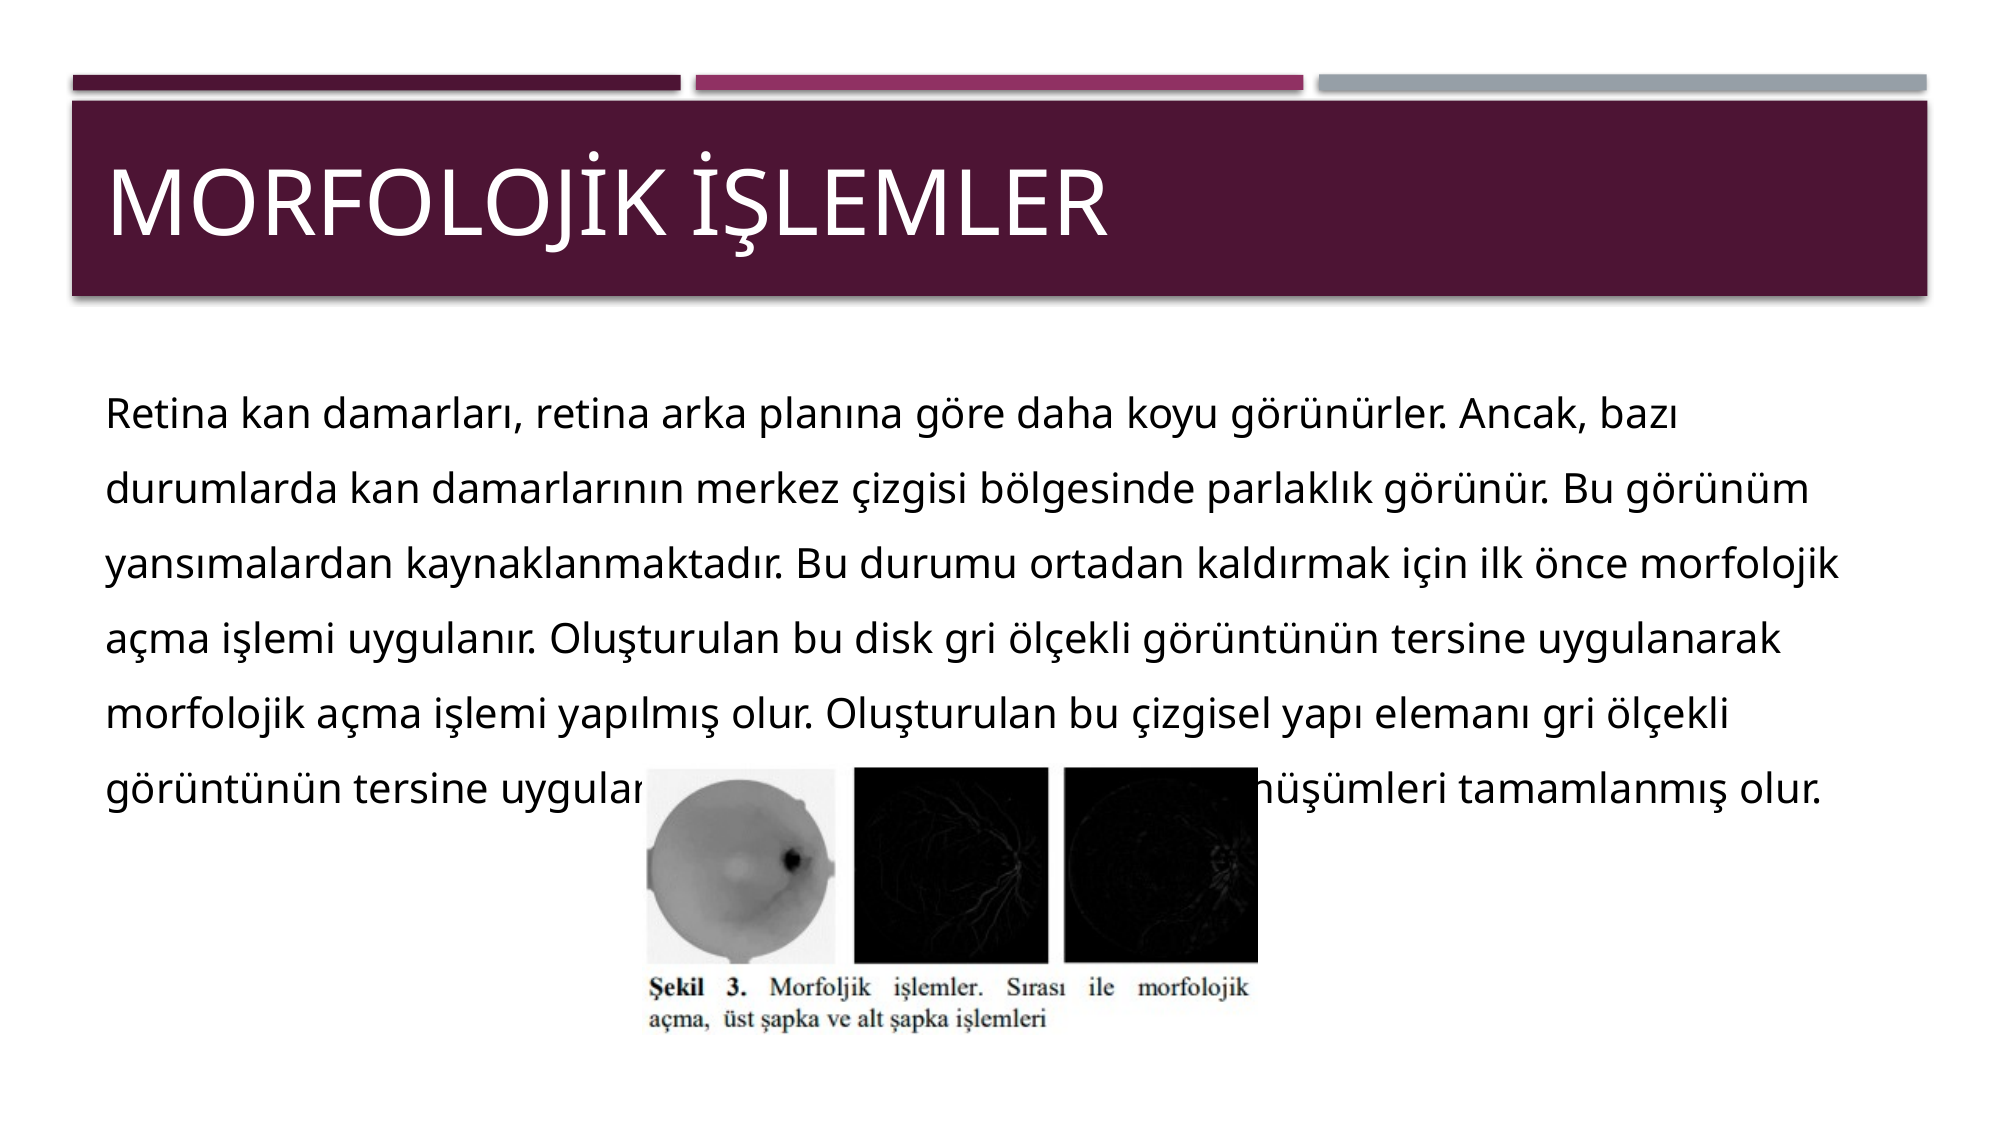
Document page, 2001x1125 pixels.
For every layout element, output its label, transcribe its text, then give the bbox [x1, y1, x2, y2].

text_box MORFOLOJİK İŞLEMLER [90, 136, 1195, 262]
picture [641, 763, 1259, 1035]
text_box Retina kan damarları, retina arka planına göre daha koyu görünürler. Ancak, bazı durumlarda kan damarlarının merkez çizgisi bölgesinde parlaklık görünür. Bu görünüm yansımalardan kaynaklanmaktadır. Bu durumu ortadan kaldırmak için ilk önce morfolojik açma işlemi uygulanır. Oluşturulan bu disk gri ölçekli görüntünün tersine uygulanarak morfolojik açma işlemi yapılmış olur. Oluşturulan bu çizgisel yapı elemanı gri ölçekli görüntünün tersine uygulanarak üst-şapka ve alt-şapka dönüşümleri tamamlanmış olur. [90, 354, 1906, 819]
